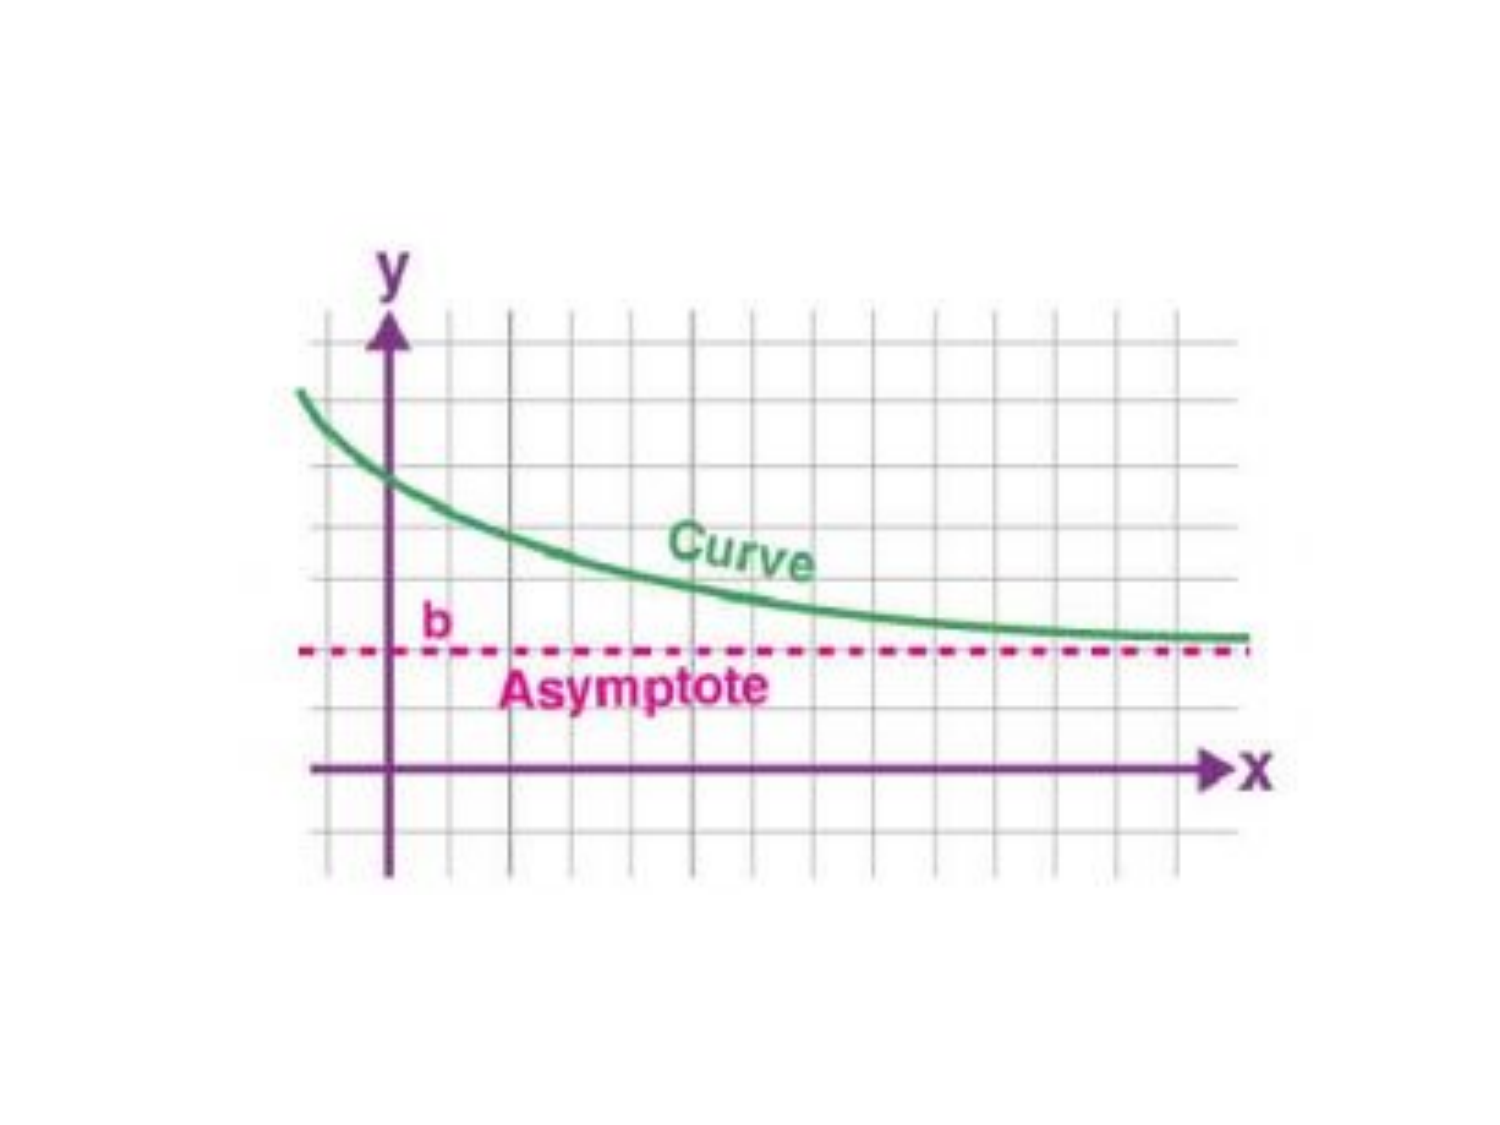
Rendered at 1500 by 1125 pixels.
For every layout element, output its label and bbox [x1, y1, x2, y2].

picture [212, 212, 1313, 895]
